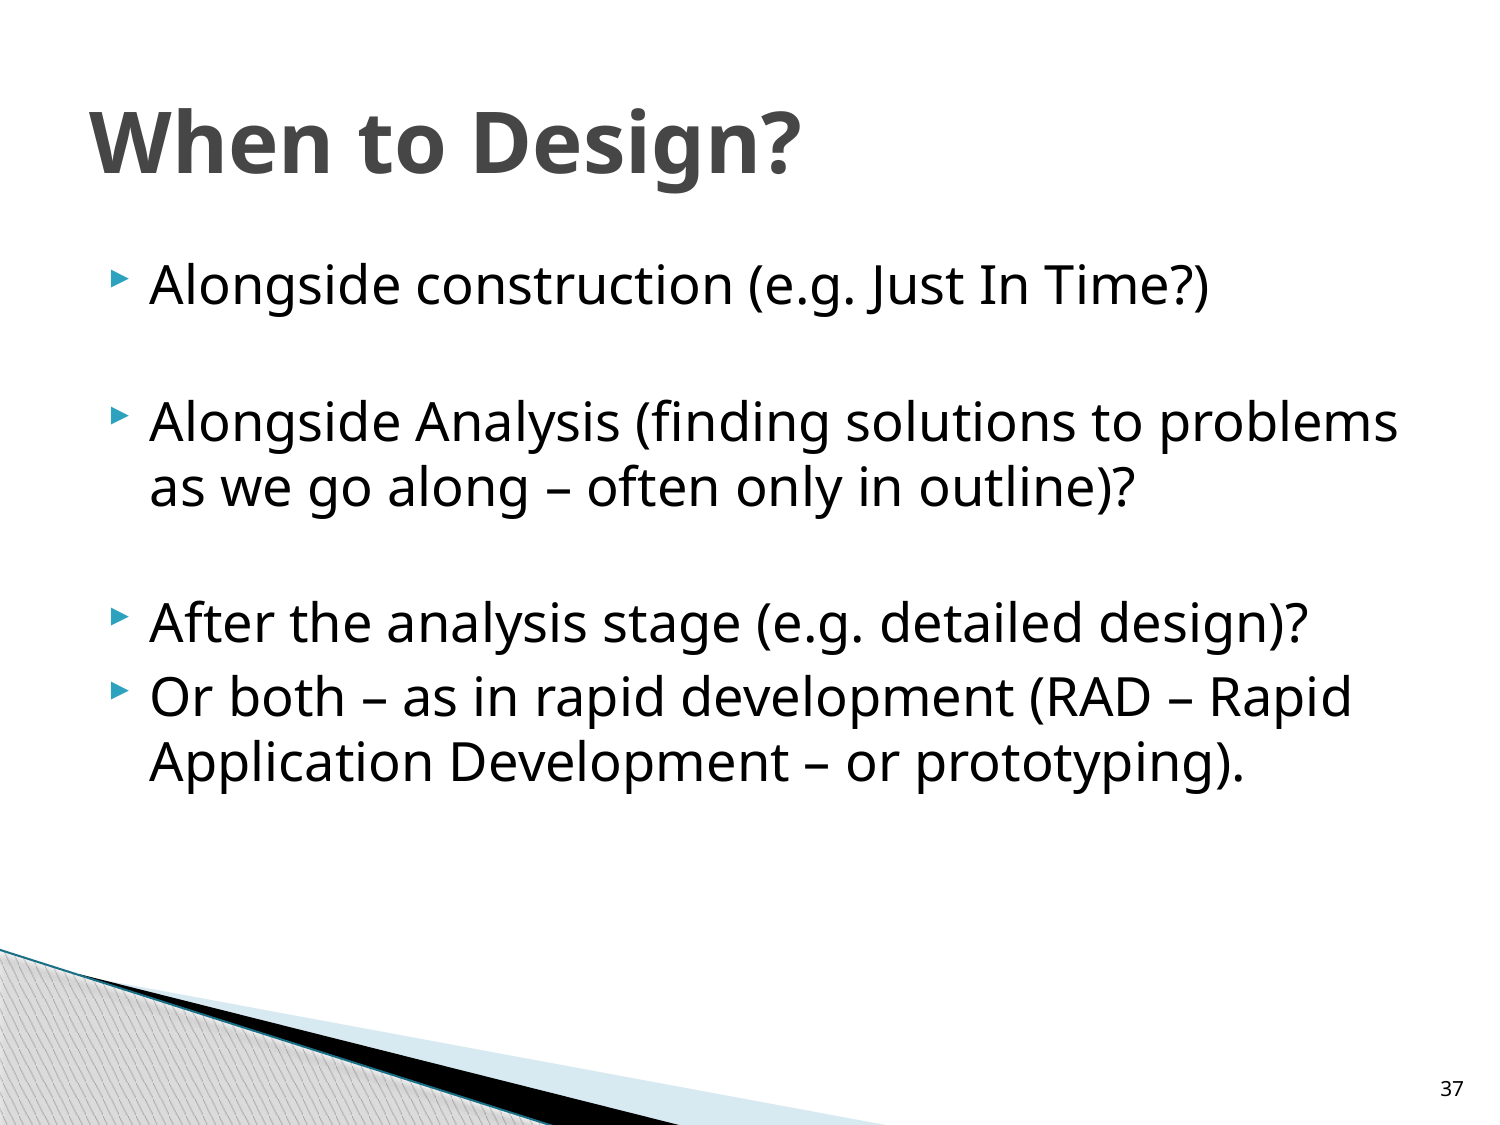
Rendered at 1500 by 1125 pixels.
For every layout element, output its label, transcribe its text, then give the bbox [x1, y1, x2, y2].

slide_number 37 [1418, 1051, 1479, 1112]
list Alongside construction (e.g. Just In Time?) Alongside Analysis (finding solutions to problems as we go along – often only in outline)? After the analysis stage (e.g. detailed design)? Or both – as in rapid development (RAD – Rapid Application Development – or prototyping). [74, 242, 1426, 986]
title When to Design? [75, 45, 1425, 233]
